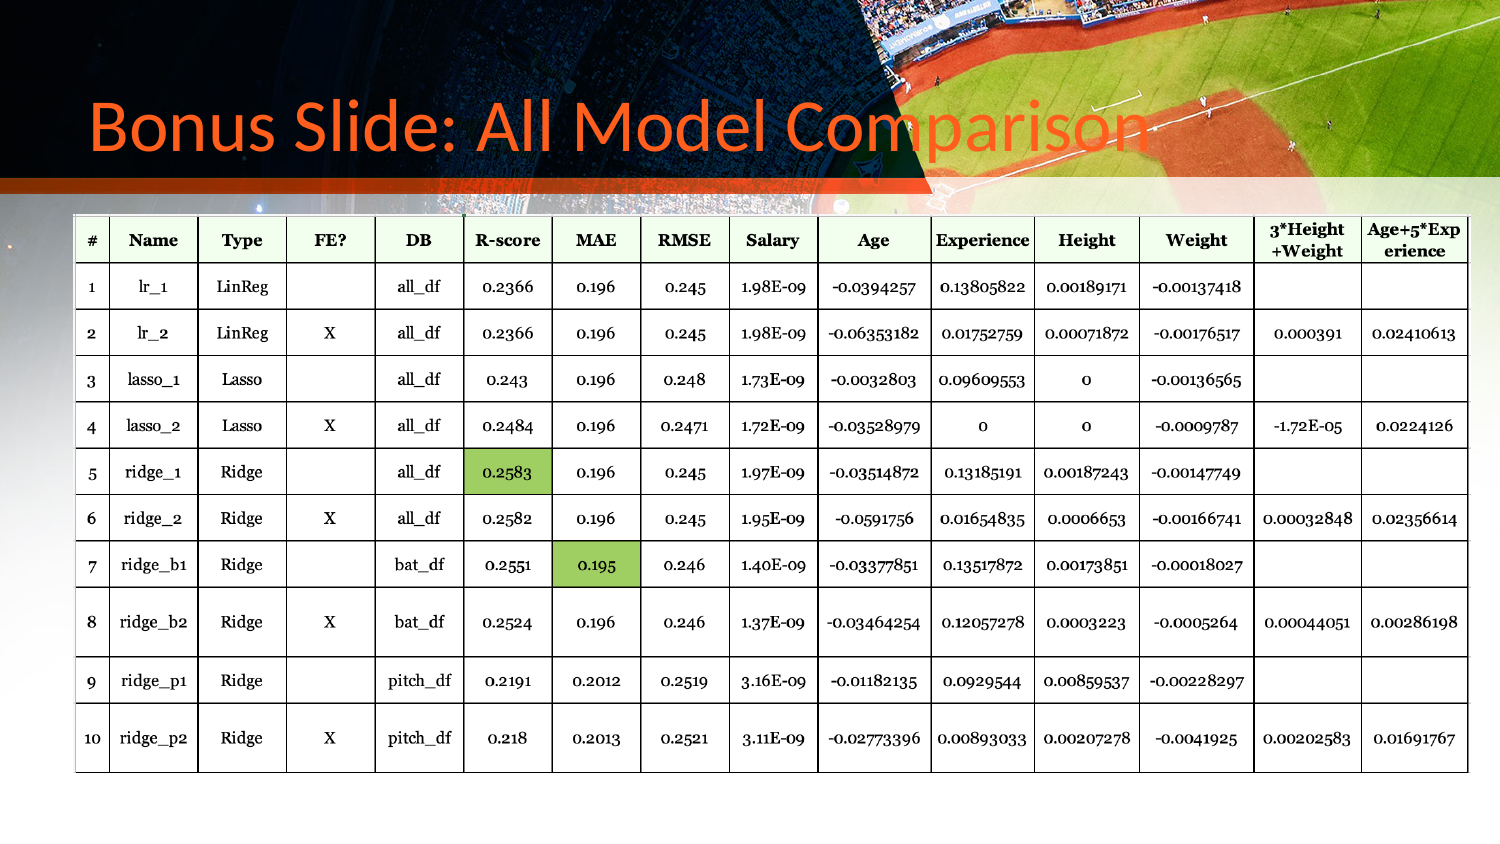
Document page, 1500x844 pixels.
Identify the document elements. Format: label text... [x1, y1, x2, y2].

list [73, 213, 1472, 773]
picture [0, 0, 1500, 844]
title Bonus Slide: All Model Comparison [73, 46, 1427, 197]
